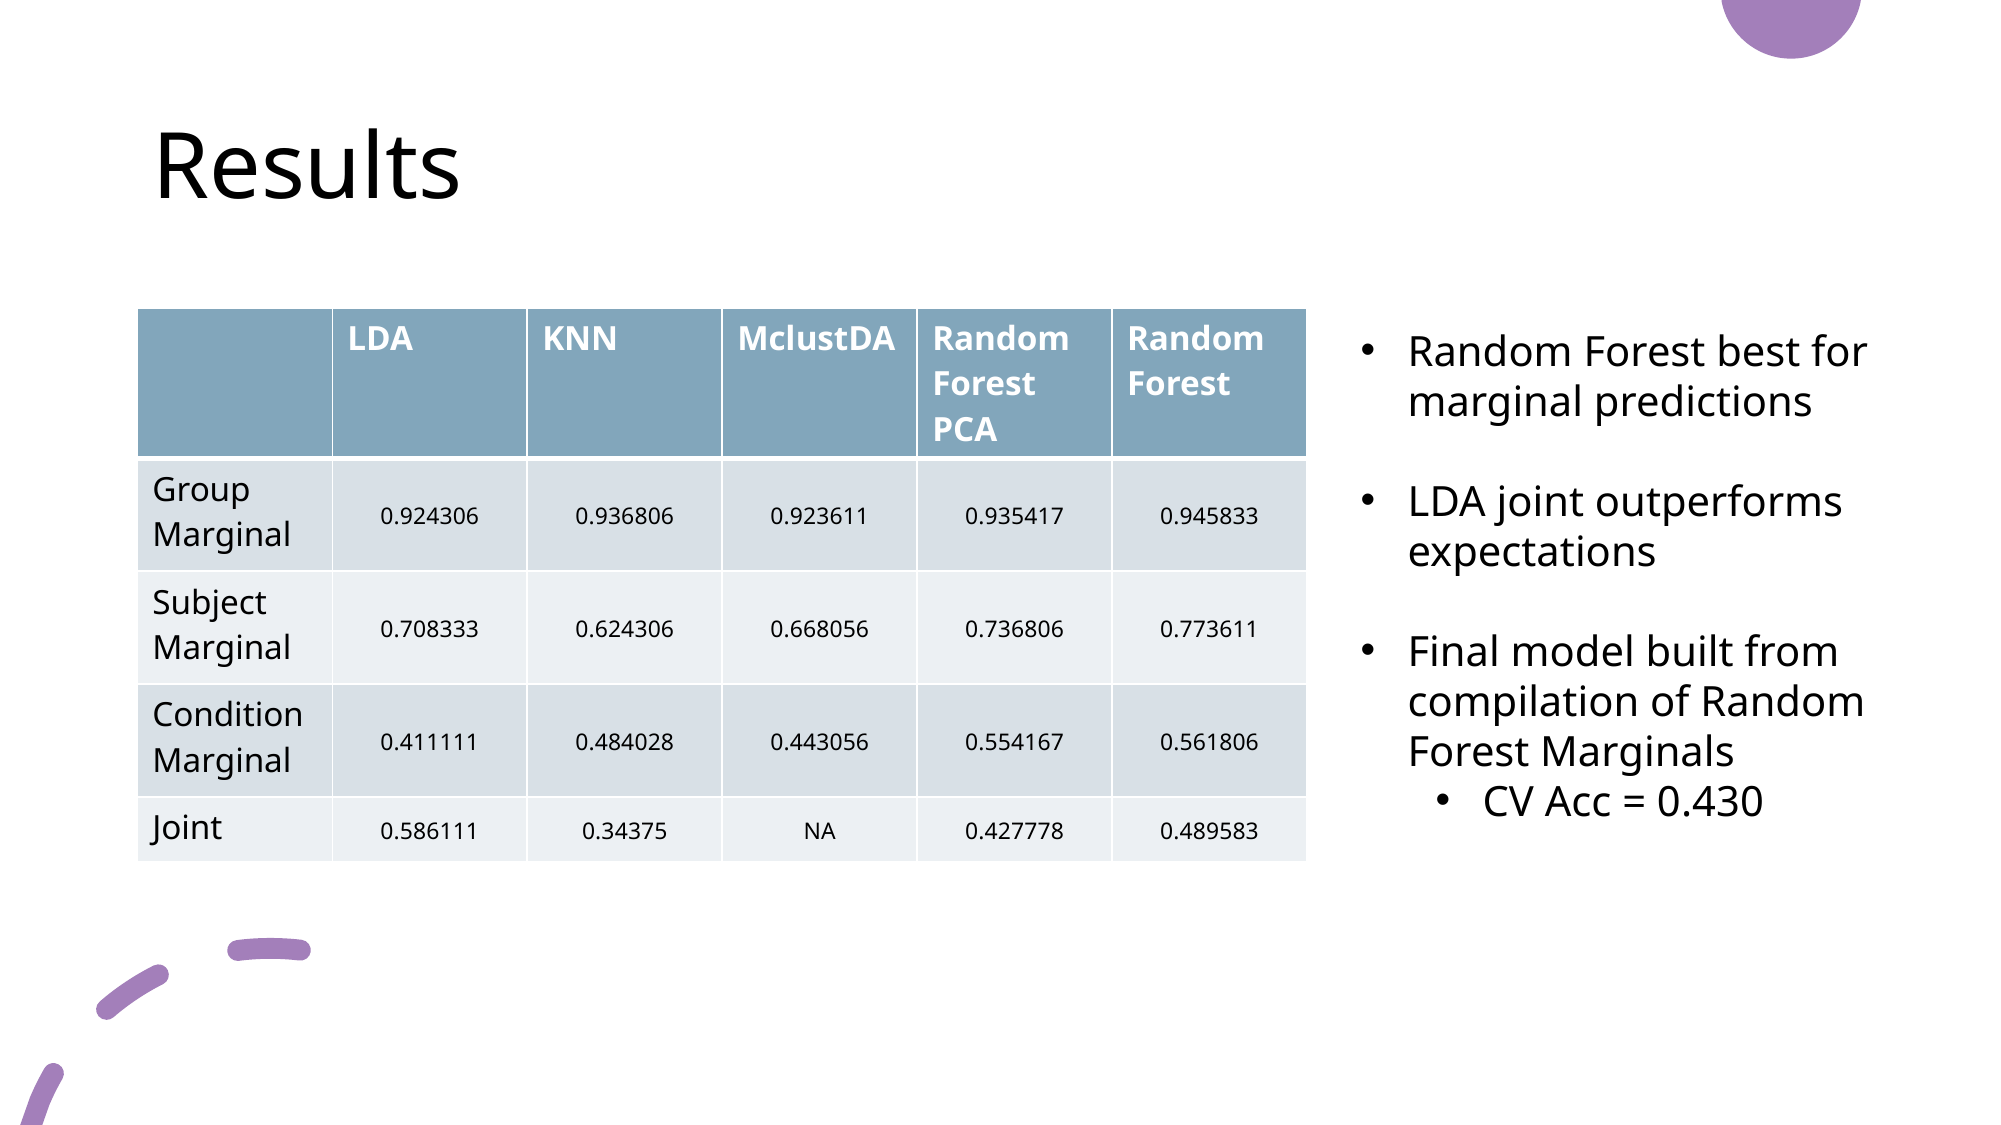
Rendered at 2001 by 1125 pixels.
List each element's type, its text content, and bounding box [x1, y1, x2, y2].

table_cell 0.554167 [918, 685, 1111, 796]
table_cell Joint [138, 798, 332, 861]
table_header Random Forest [1113, 309, 1306, 456]
table_cell 0.484028 [528, 685, 721, 796]
table_header LDA [333, 309, 526, 456]
table_cell 0.924306 [333, 461, 526, 570]
table_header KNN [528, 309, 721, 456]
text_box Random Forest best for marginal predictions LDA joint outperforms expectations Final model built from compilation of Random Forest Marginals CV Acc = 0.430 [1345, 316, 1953, 832]
table_cell Condition Marginal [138, 685, 332, 796]
title Results [137, 59, 1863, 278]
table_cell 0.624306 [528, 572, 721, 683]
table_cell 0.489583 [1113, 798, 1306, 861]
table_cell Subject Marginal [138, 572, 332, 683]
table_cell 0.586111 [333, 798, 526, 861]
table_cell NA [723, 798, 916, 861]
table_header Random Forest PCA [918, 309, 1111, 456]
table_cell 0.936806 [528, 461, 721, 570]
table_header MclustDA [723, 309, 916, 456]
table_cell 0.443056 [723, 685, 916, 796]
table_cell 0.773611 [1113, 572, 1306, 683]
table_header [138, 309, 332, 456]
table_cell 0.935417 [918, 461, 1111, 570]
table_cell 0.427778 [918, 798, 1111, 861]
table_cell 0.668056 [723, 572, 916, 683]
table_cell 0.923611 [723, 461, 916, 570]
table_cell 0.736806 [918, 572, 1111, 683]
table_cell 0.708333 [333, 572, 526, 683]
table_cell 0.561806 [1113, 685, 1306, 796]
table_cell 0.34375 [528, 798, 721, 861]
table_cell 0.945833 [1113, 461, 1306, 570]
table_cell 0.411111 [333, 685, 526, 796]
table_cell Group Marginal [138, 461, 332, 570]
